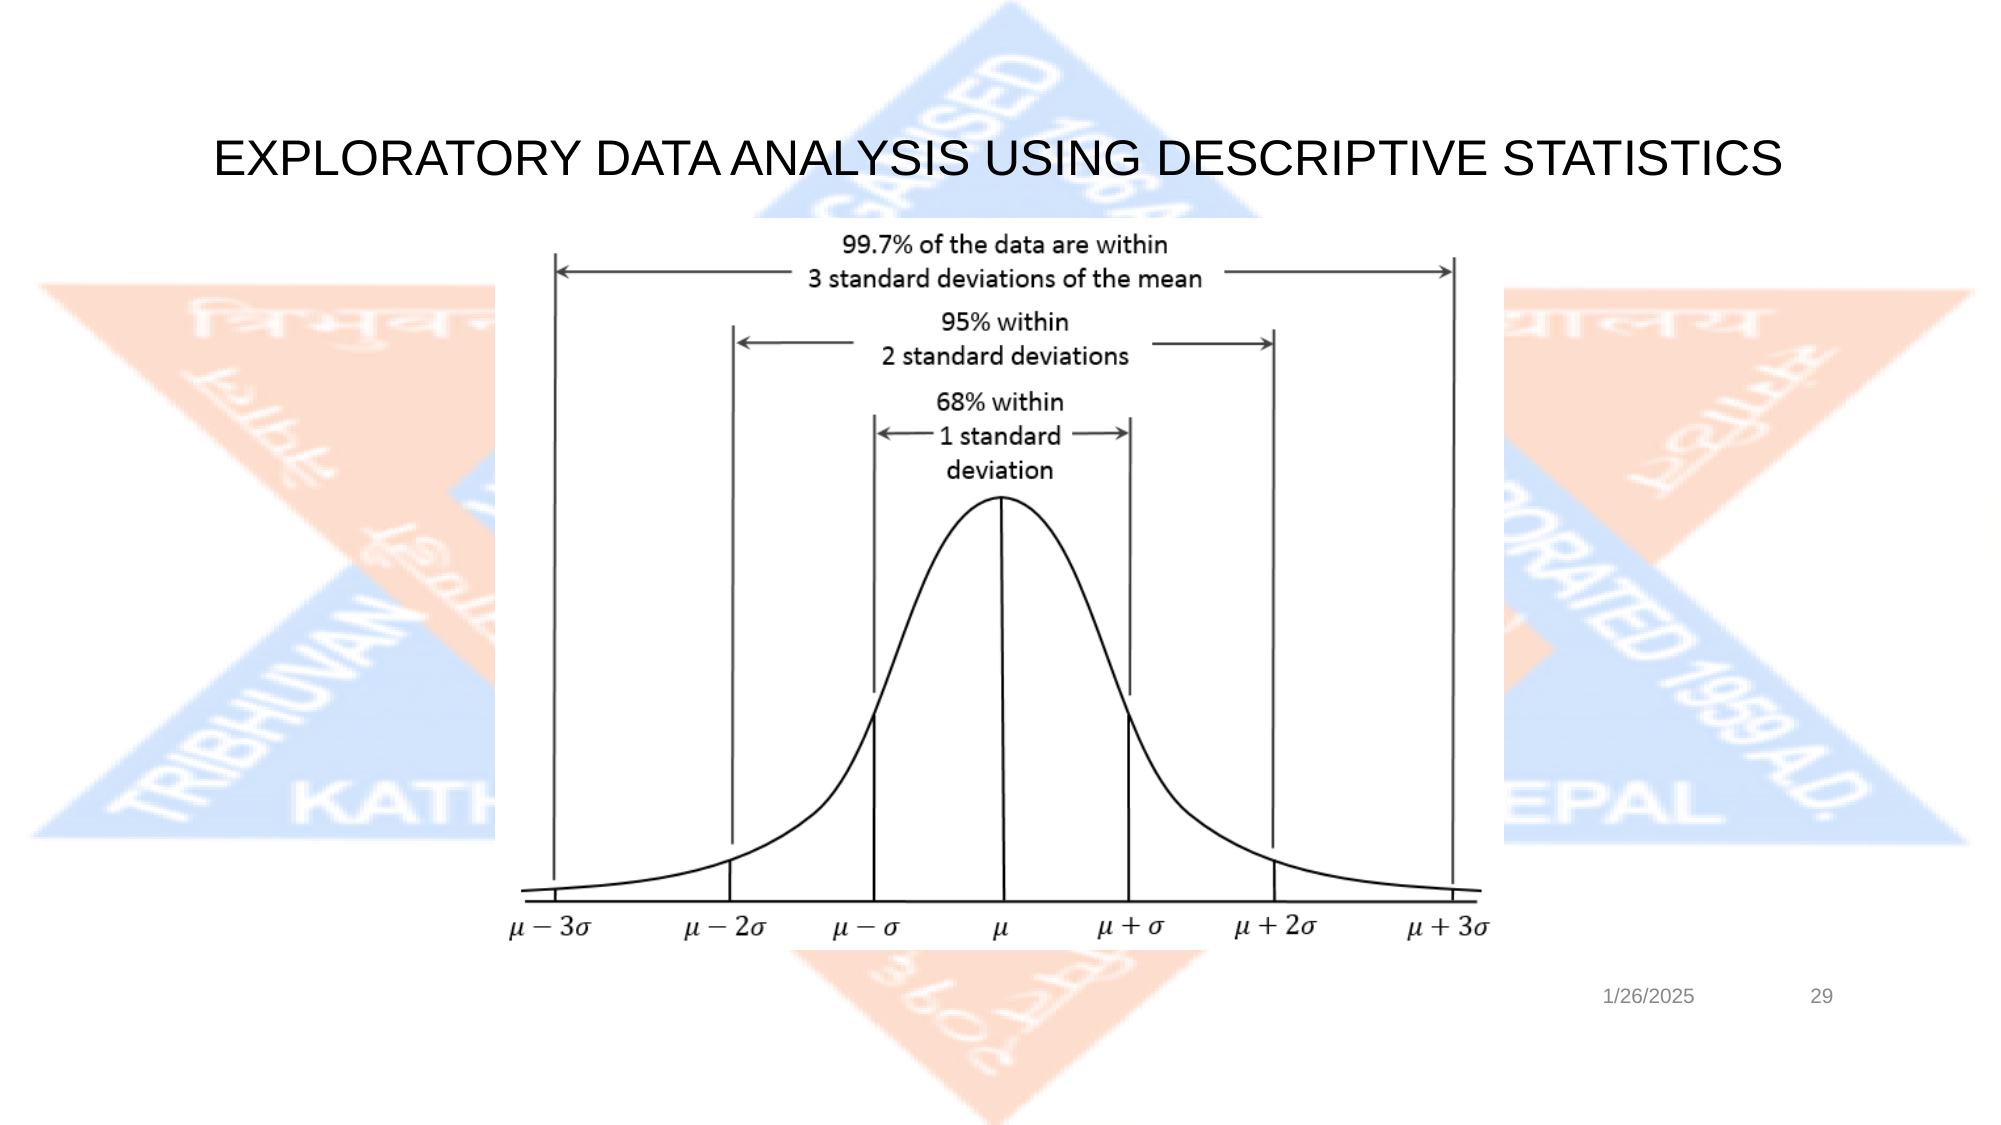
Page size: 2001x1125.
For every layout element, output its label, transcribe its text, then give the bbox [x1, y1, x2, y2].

title EXPLORATORY DATA ANALYSIS USING DESCRIPTIVE STATISTICS [149, 99, 1849, 219]
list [495, 218, 1504, 951]
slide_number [1259, 965, 1710, 1025]
slide_number ‹#› [1724, 965, 1849, 1025]
